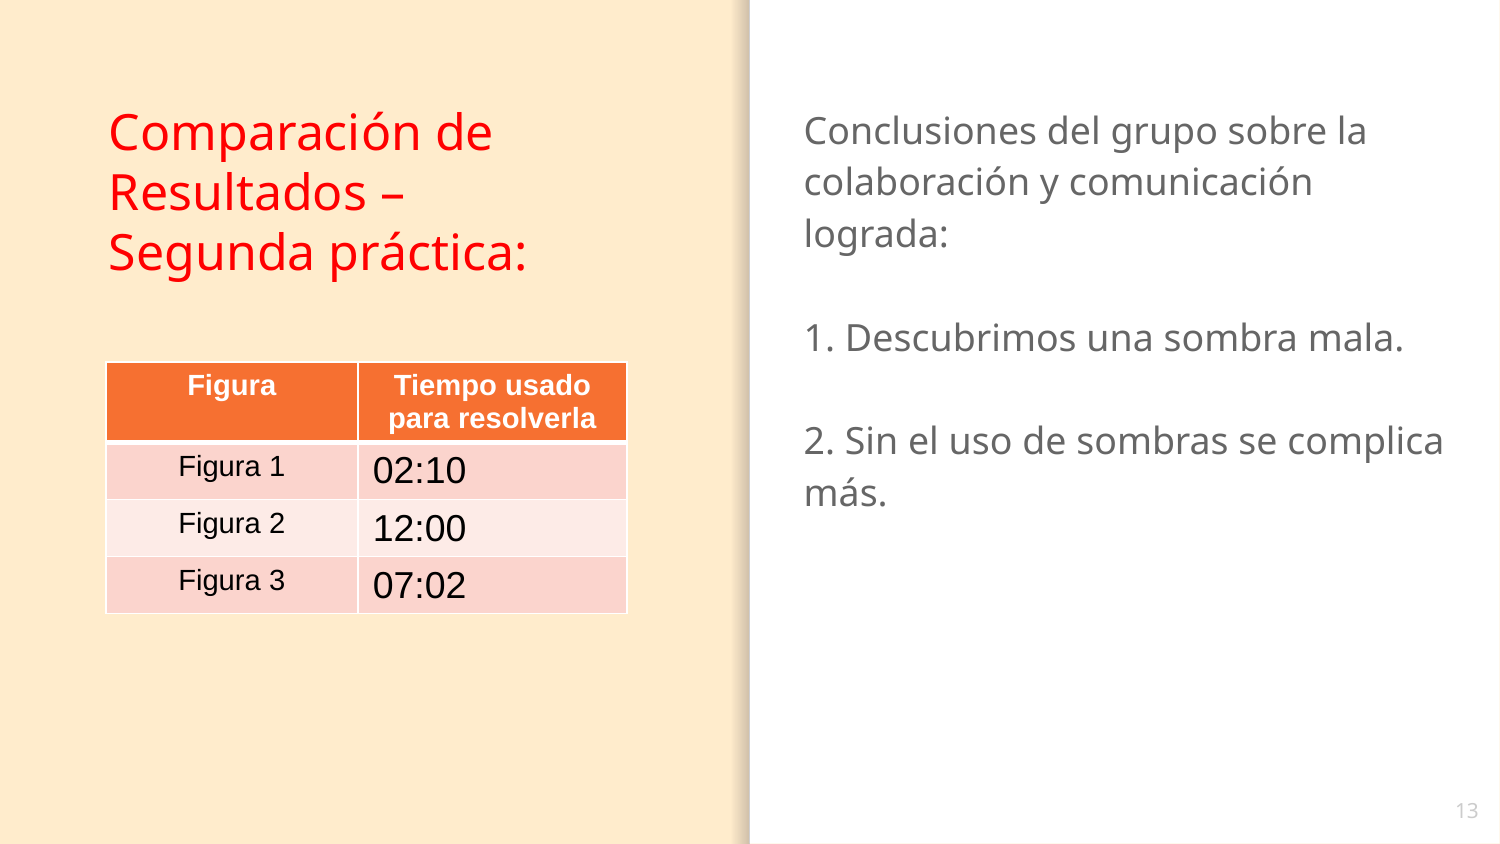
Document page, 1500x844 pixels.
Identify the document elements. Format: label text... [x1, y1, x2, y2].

table_cell 07:02 [359, 557, 626, 613]
text_box Comparación de Resultados – Segunda práctica: [94, 84, 627, 320]
table_cell Figura 2 [107, 500, 357, 556]
text_box <número> [1403, 779, 1494, 844]
text_box Conclusiones del grupo sobre la colaboración y comunicación lograda: 1. Descubrimos una sombra mala. 2. Sin el uso de sombras se complica más. [770, 84, 1472, 741]
table_cell Figura 1 [107, 445, 357, 499]
table_cell 12:00 [359, 500, 626, 556]
table_header Tiempo usado para resolverla [359, 363, 626, 440]
table_cell 02:10 [359, 445, 626, 499]
table_header Figura [107, 363, 357, 440]
table_cell Figura 3 [107, 557, 357, 613]
